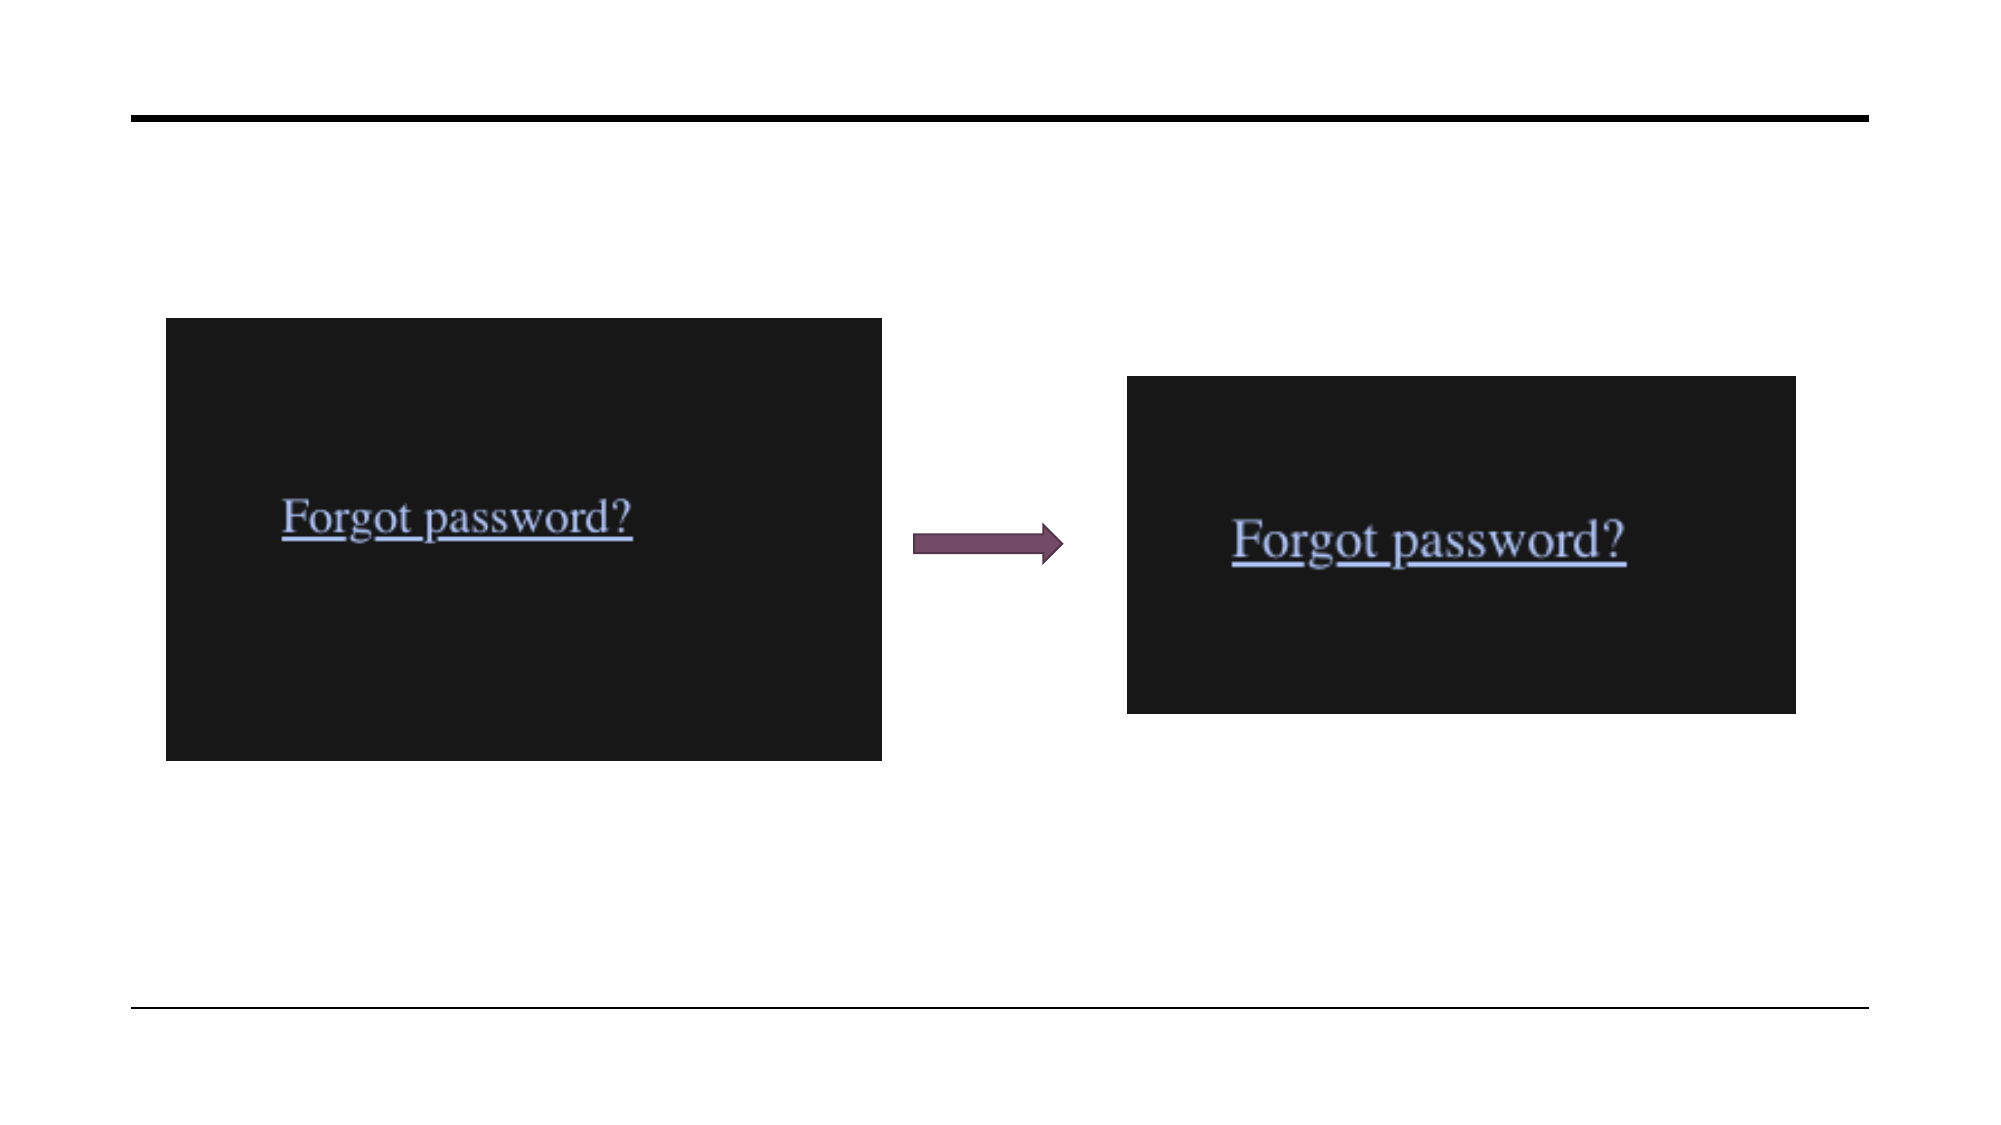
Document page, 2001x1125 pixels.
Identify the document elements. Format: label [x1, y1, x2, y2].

picture [1127, 376, 1796, 714]
picture [166, 318, 882, 761]
text_box [914, 525, 1063, 563]
